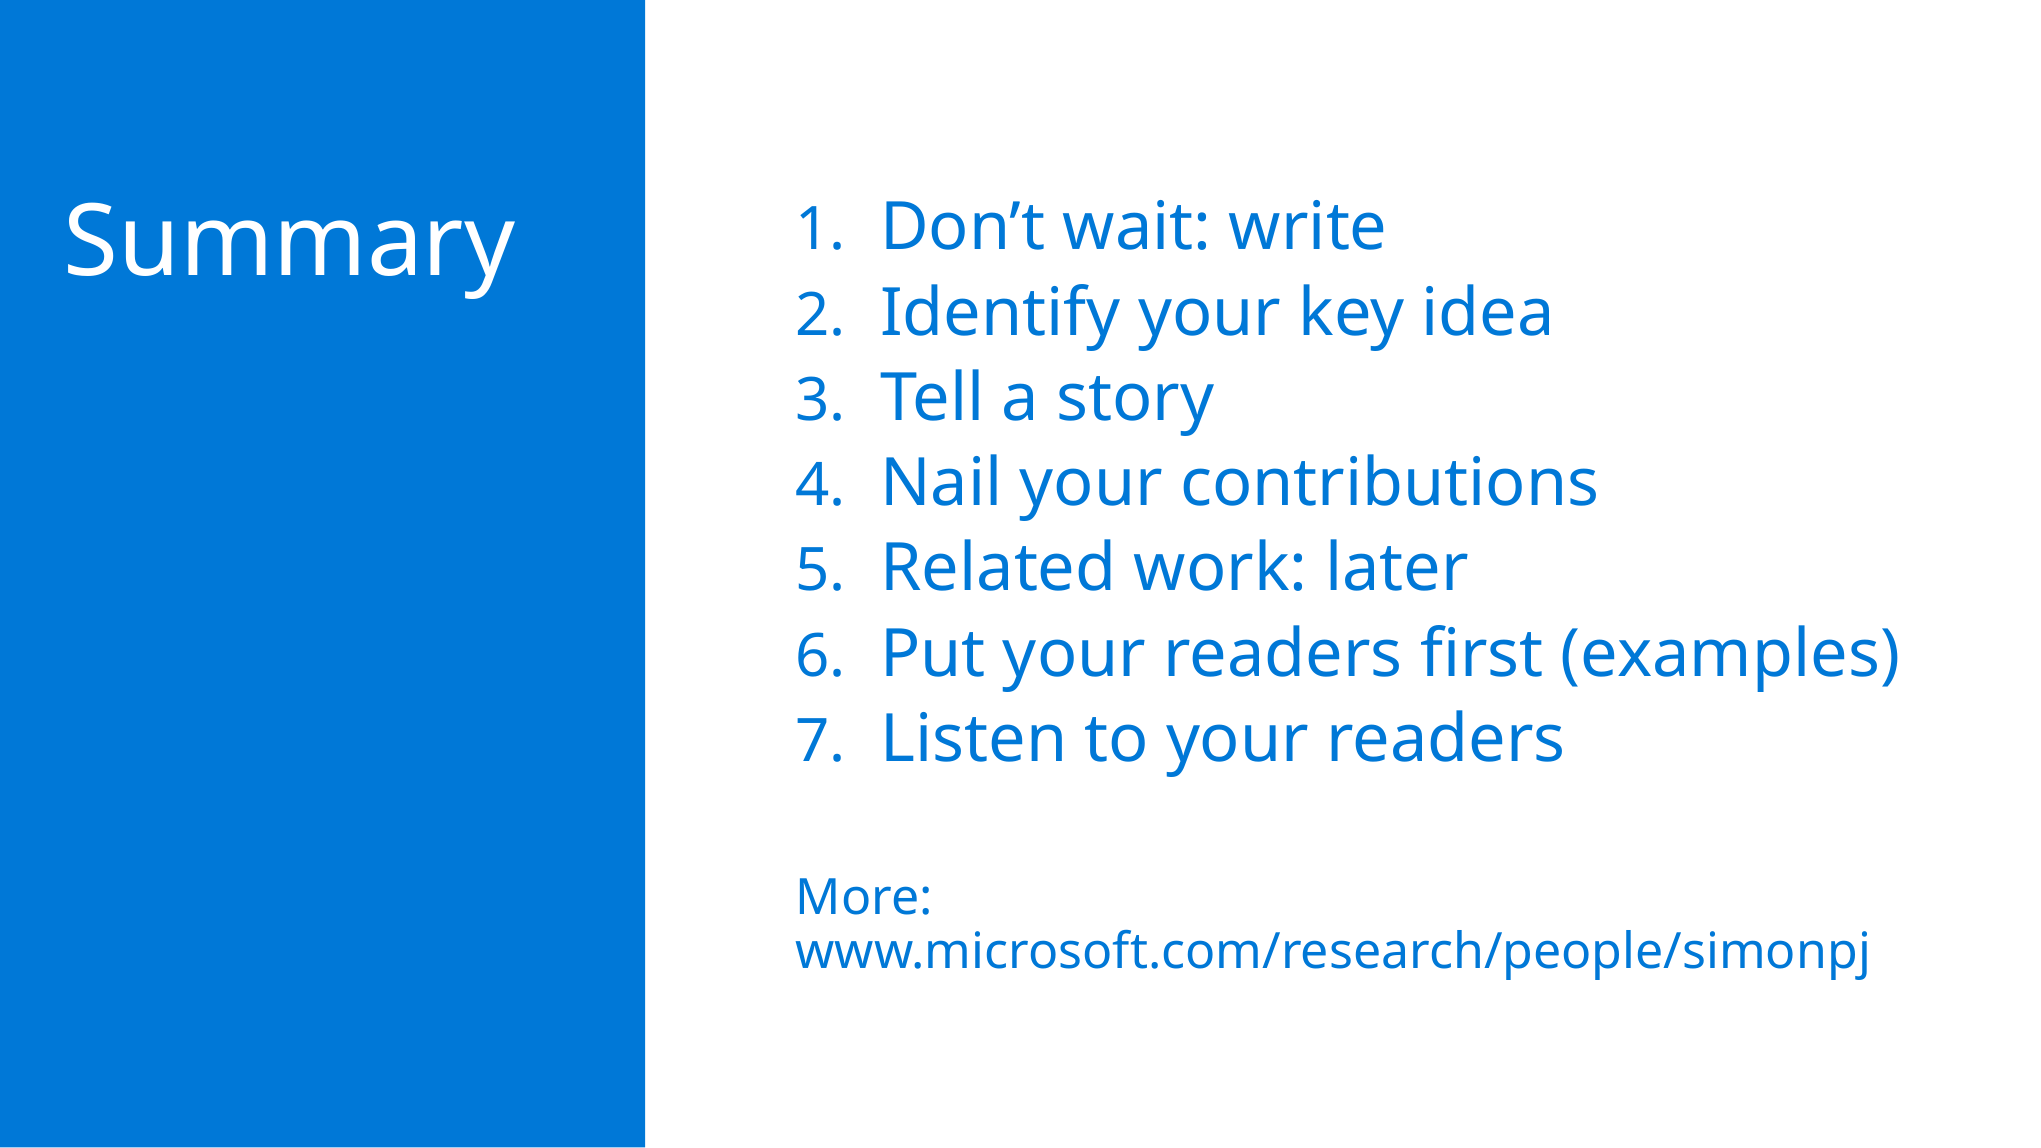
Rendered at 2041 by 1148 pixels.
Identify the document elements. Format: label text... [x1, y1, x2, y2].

list Don’t wait: write Identify your key idea Tell a story Nail your contributions Related work: later Put your readers first (examples) Listen to your readers More: www.microsoft.com/research/people/simonpj [771, 177, 2001, 1148]
list Summary [39, 174, 607, 314]
